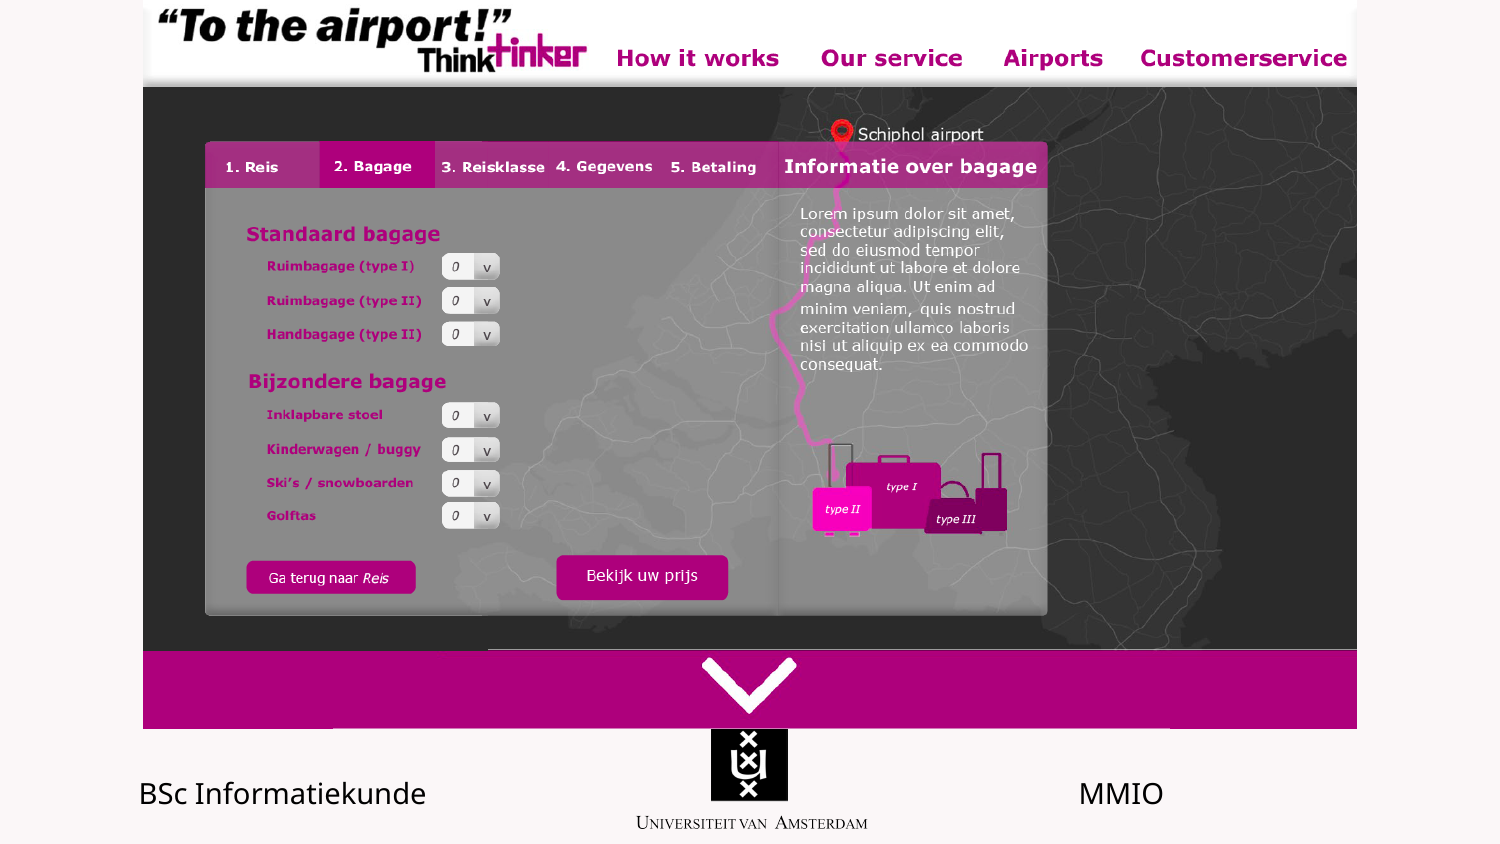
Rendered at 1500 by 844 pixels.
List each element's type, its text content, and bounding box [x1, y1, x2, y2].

text_box MMIO [1063, 760, 1500, 812]
picture [143, 0, 1357, 844]
text_box BSc Informatiekunde [123, 760, 572, 812]
